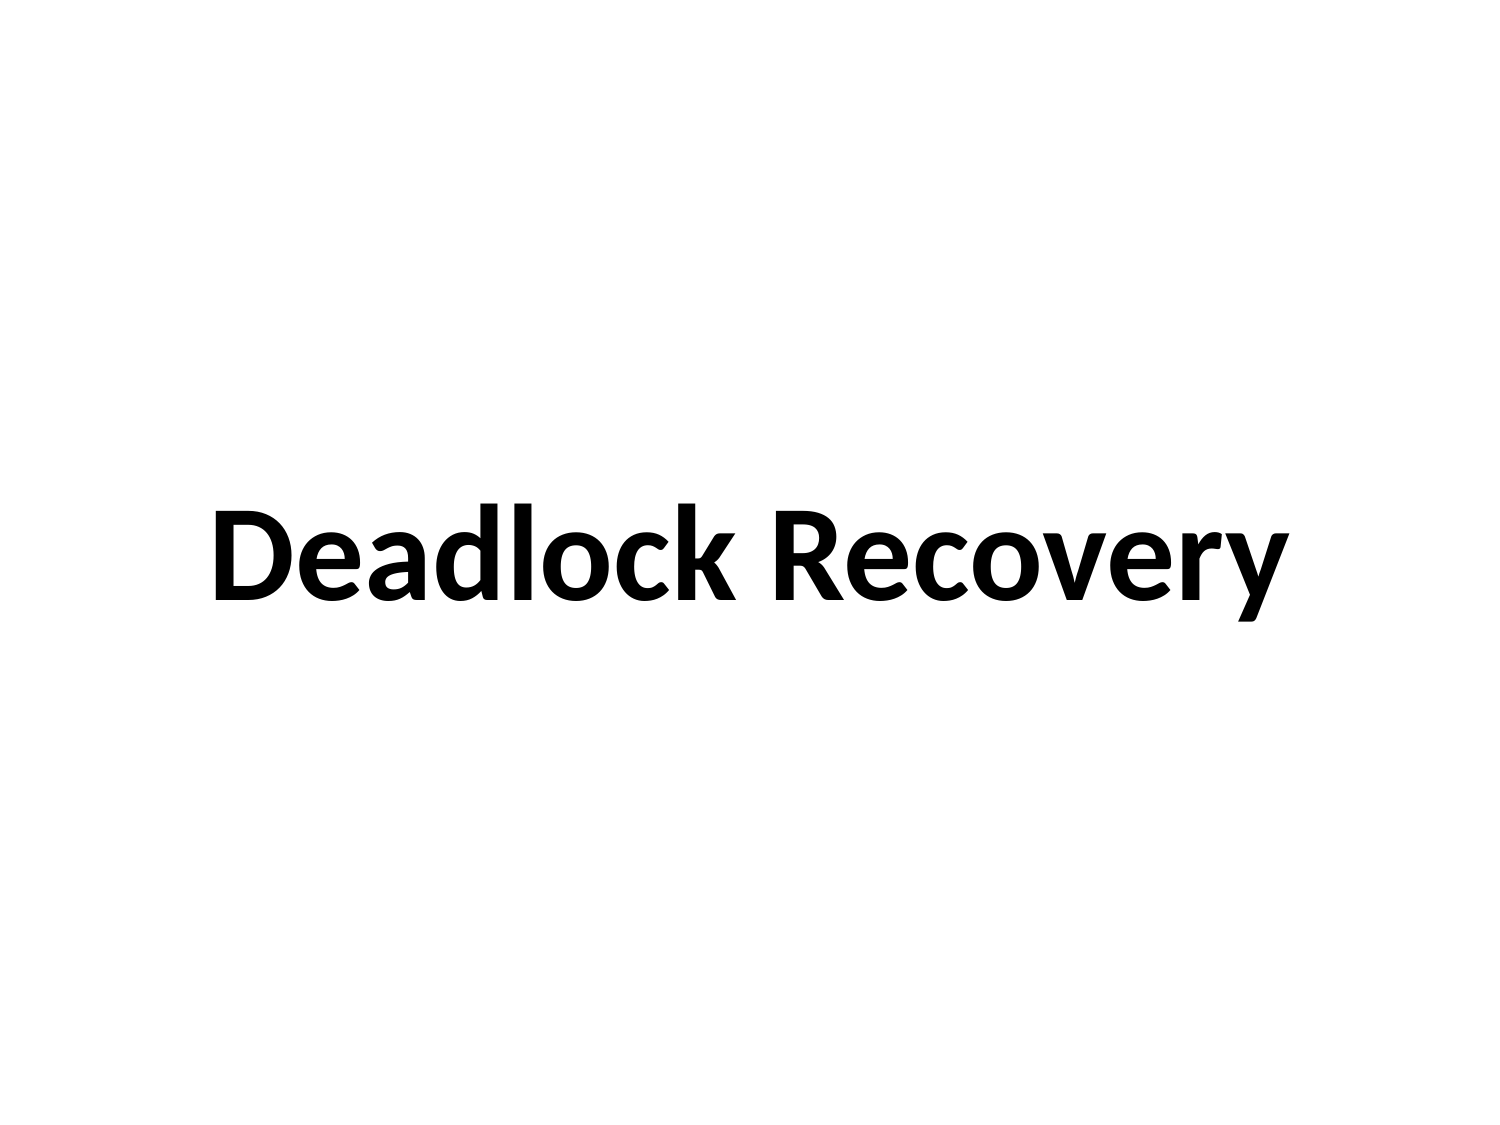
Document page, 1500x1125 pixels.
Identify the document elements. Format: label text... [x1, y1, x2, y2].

list Deadlock Recovery [75, 262, 1425, 1005]
